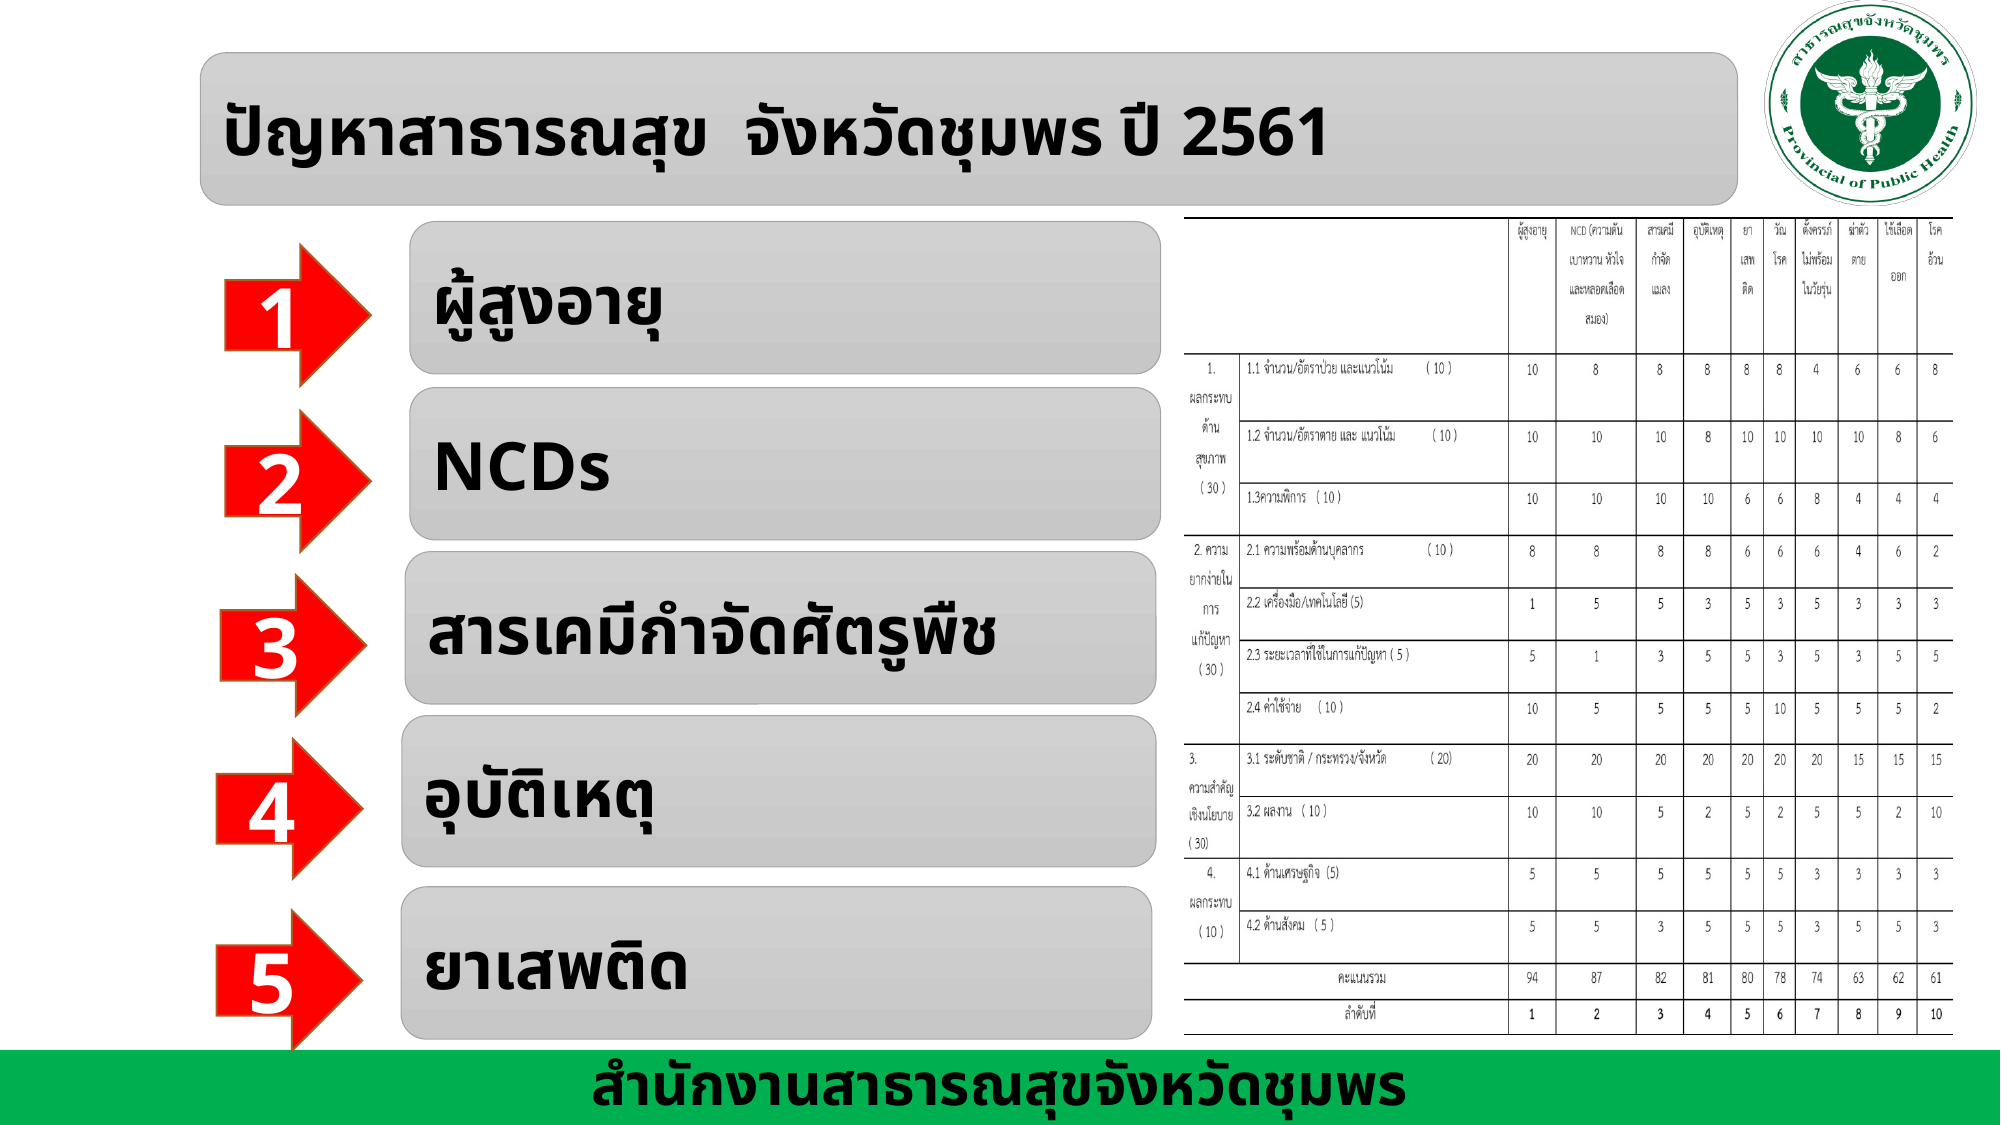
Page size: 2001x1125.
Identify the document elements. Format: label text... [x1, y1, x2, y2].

picture [1764, 0, 1977, 206]
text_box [216, 886, 1152, 1051]
picture [1184, 217, 1953, 1035]
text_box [216, 715, 1157, 879]
text_box ปัญหาสาธารณสุข จังหวัดชุมพร ปี 2561 [199, 52, 1739, 206]
text_box สำนักงานสาธารณสุขจังหวัดชุมพร [0, 1049, 2000, 1125]
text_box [225, 221, 1161, 386]
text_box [225, 387, 1161, 552]
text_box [220, 551, 1157, 716]
